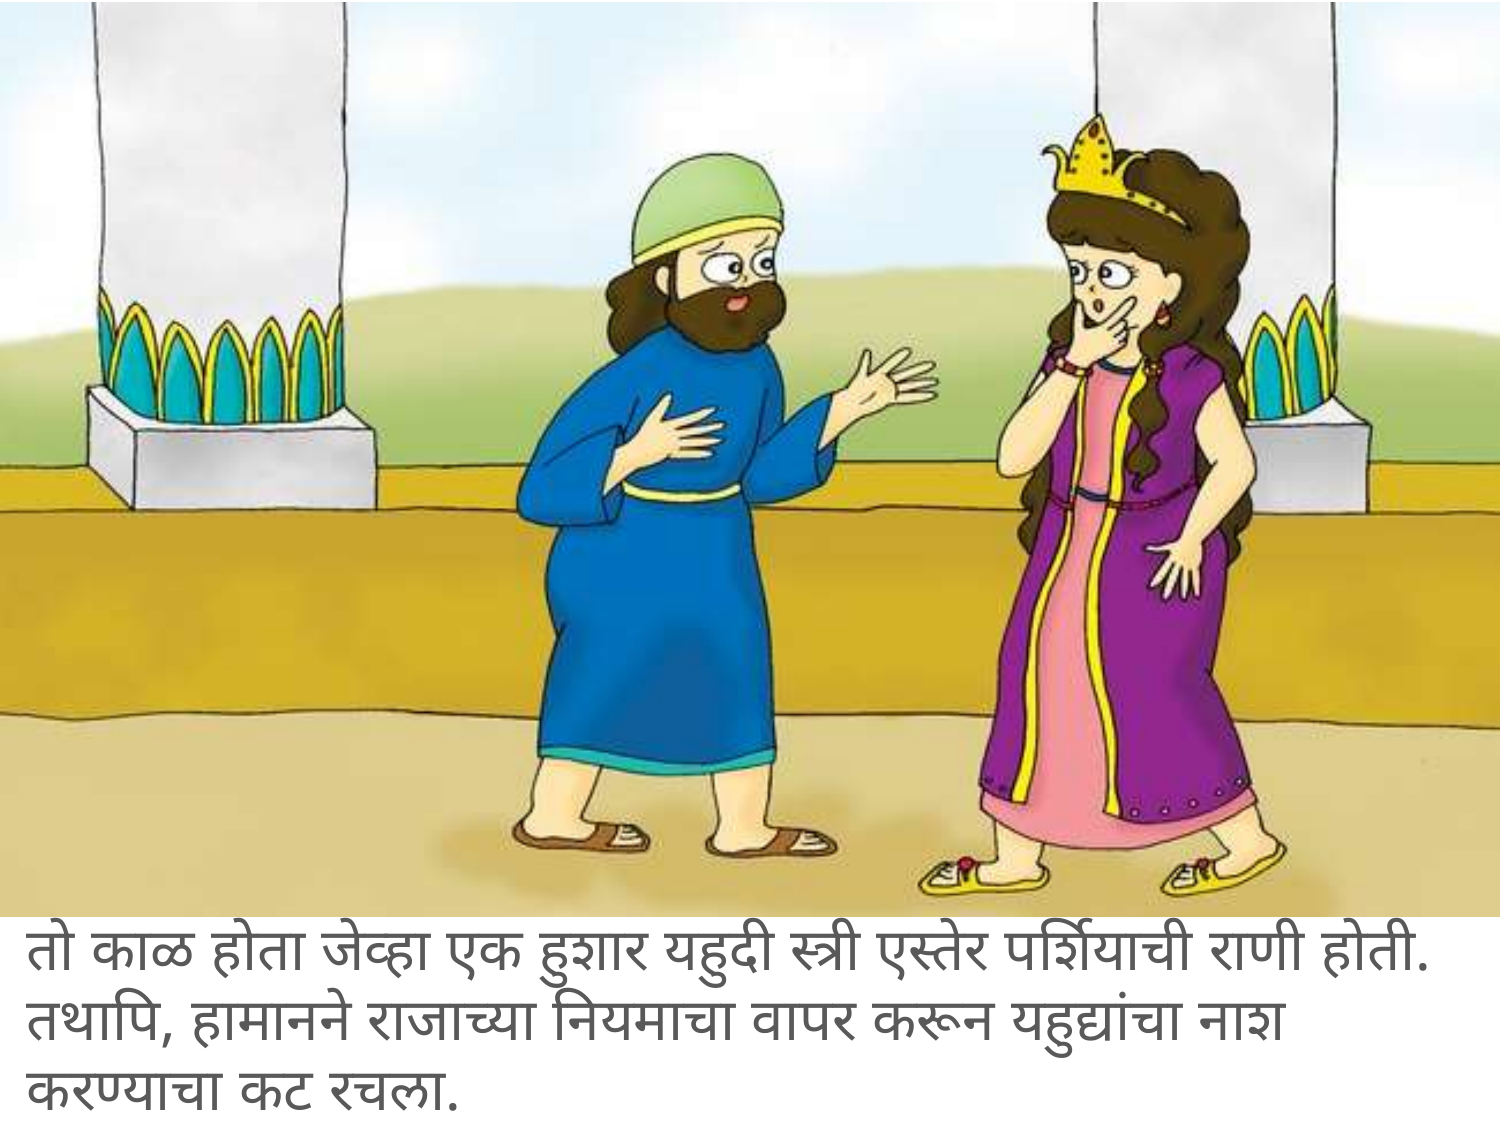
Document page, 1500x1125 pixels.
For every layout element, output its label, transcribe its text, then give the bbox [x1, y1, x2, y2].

picture [0, 1, 1500, 918]
text_box तो काळ होता जेव्हा एक हुशार यहुदी स्त्री एस्तेर पर्शियाची राणी होती. तथापि, हामानने राजाच्या नियमाचा वापर करून यहुद्यांचा नाश करण्याचा कट रचला. [11, 924, 1483, 1125]
